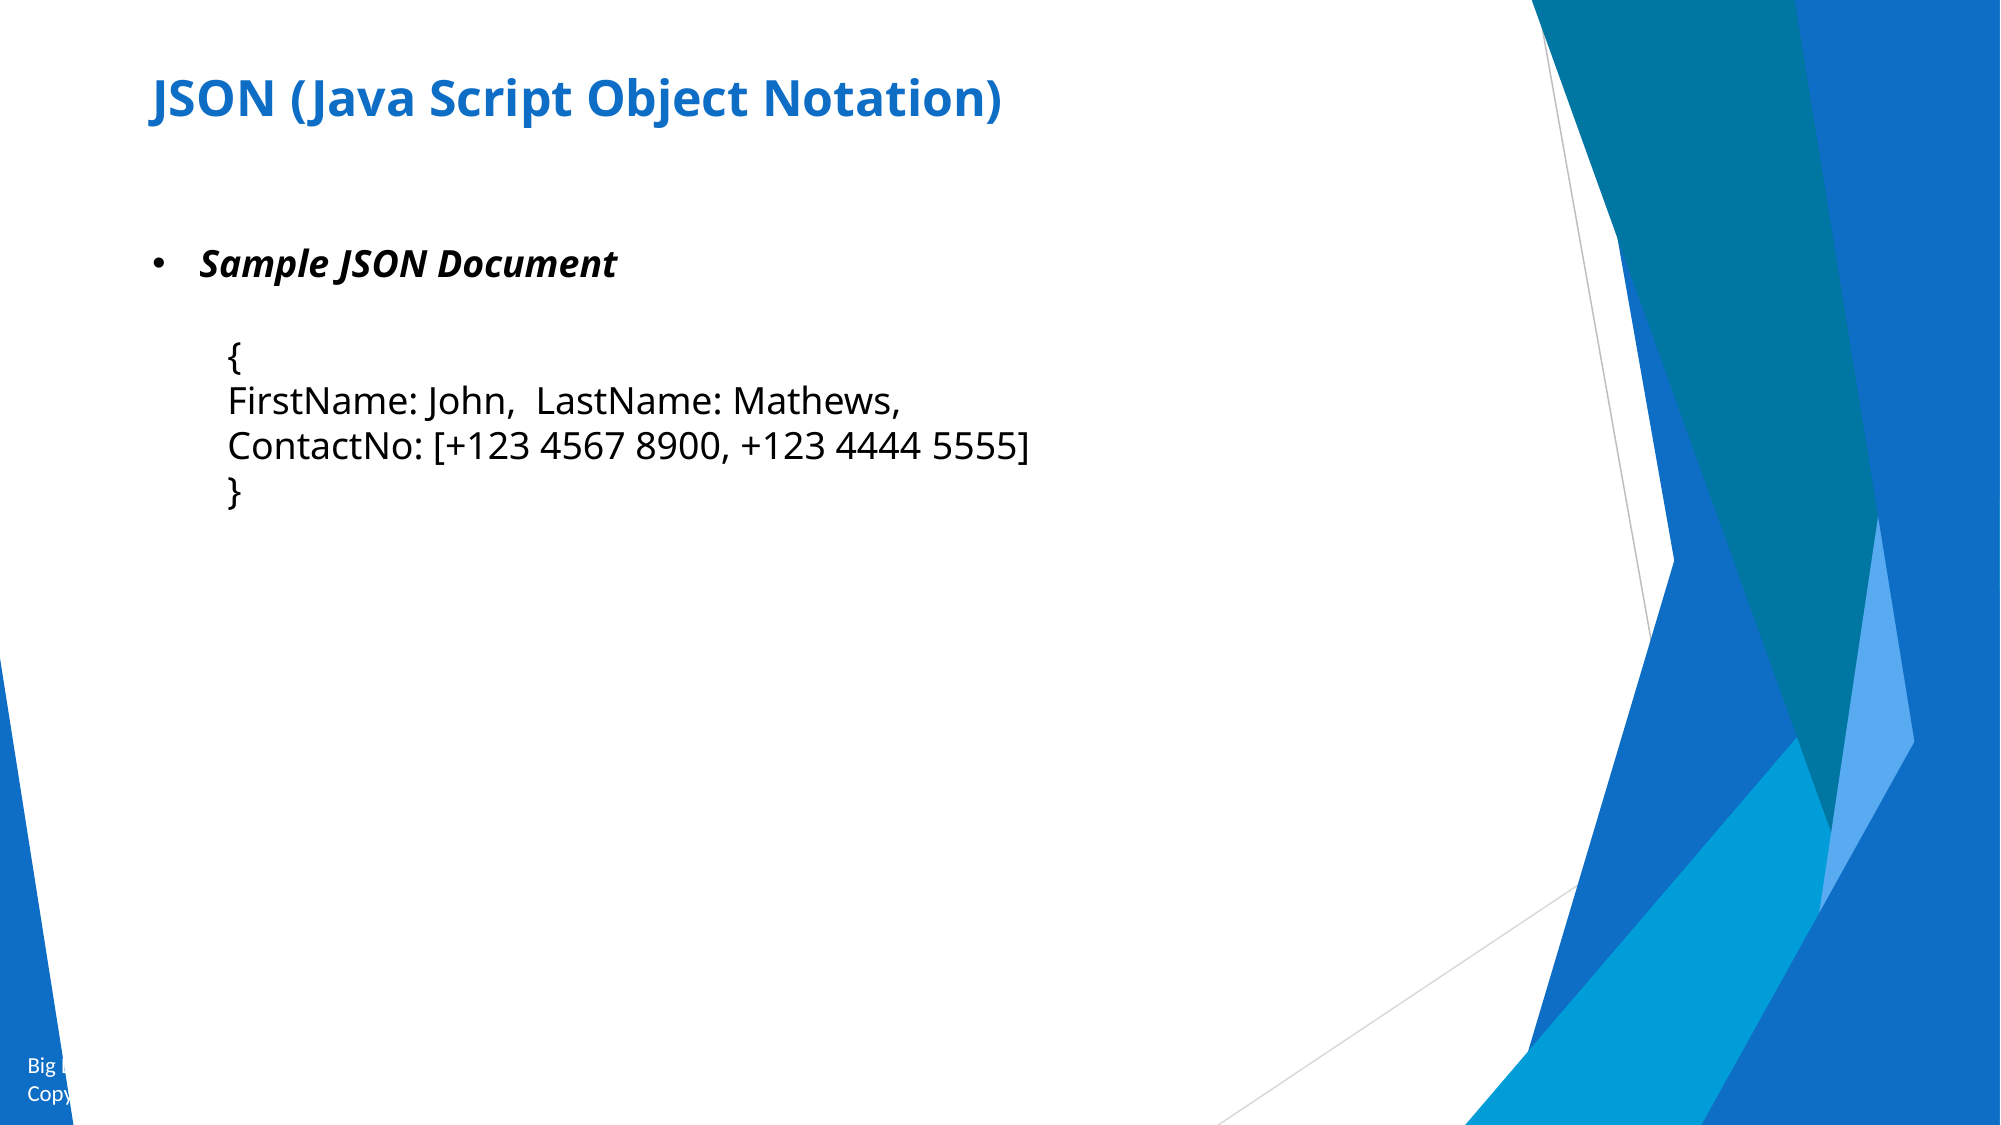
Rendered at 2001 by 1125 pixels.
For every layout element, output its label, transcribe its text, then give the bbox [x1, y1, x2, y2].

footer Big Data and Analytics by Seema Acharya and Subhashini Chellappan Copyright 2015, WILEY INDIA PVT. LTD. [25, 1054, 667, 1125]
text_box Sample JSON Document { FirstName: John, LastName: Mathews, ContactNo: [+123 4567 8900, +123 4444 5555] } [150, 239, 1613, 512]
title JSON (Java Script Object Notation) [69, 65, 1931, 254]
